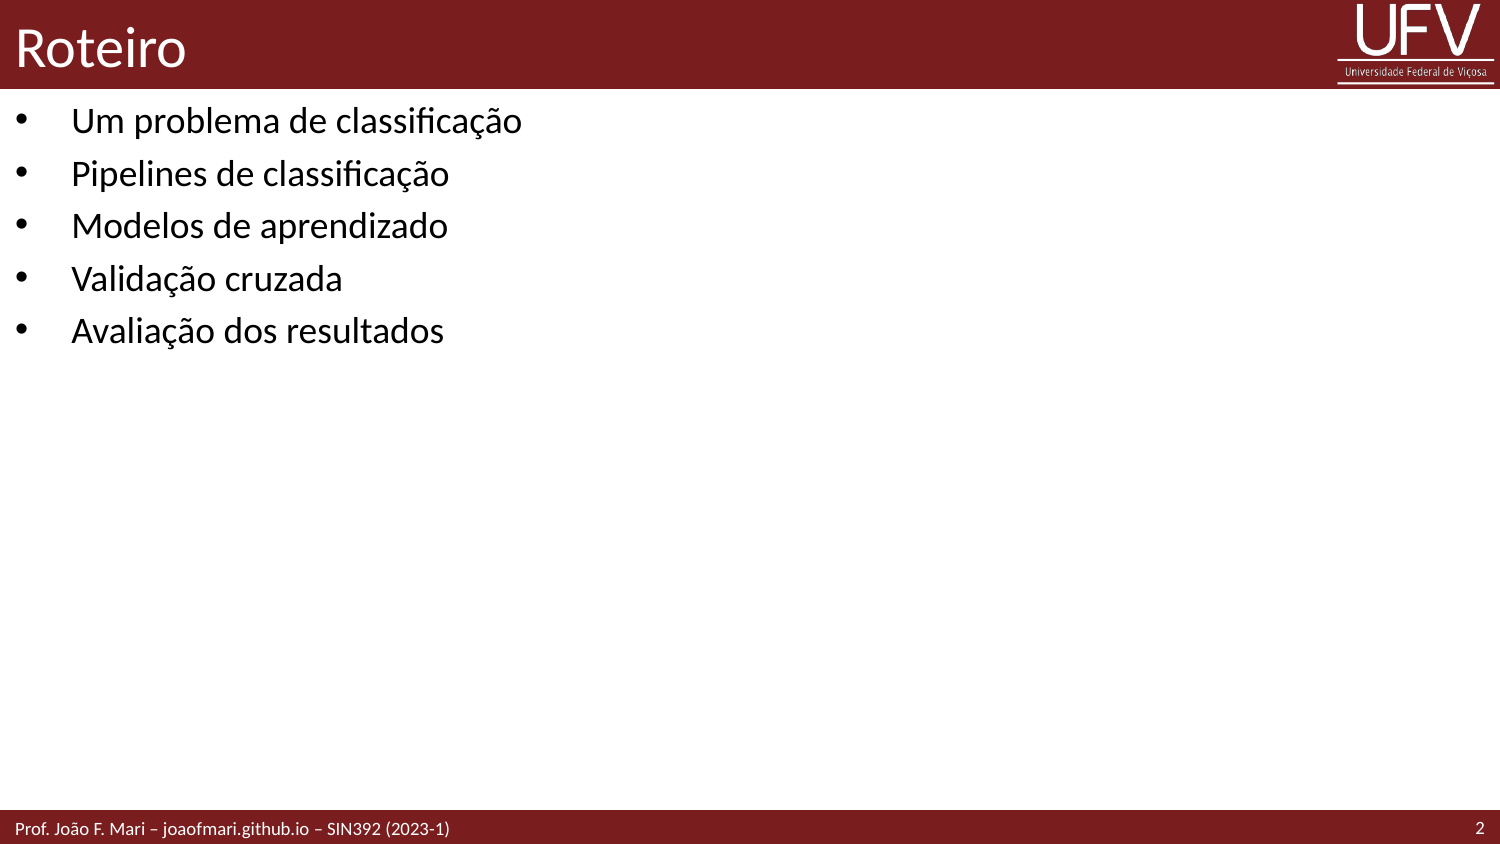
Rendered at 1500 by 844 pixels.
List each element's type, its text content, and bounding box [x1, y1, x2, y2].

slide_number 2 [1328, 811, 1500, 844]
list Um problema de classificação Pipelines de classificação Modelos de aprendizado Validação cruzada Avaliação dos resultados [0, 88, 1500, 812]
footer Prof. João F. Mari – joaofmari.github.io – SIN392 (2023-1) [0, 812, 1034, 844]
title Roteiro [0, 0, 1500, 88]
